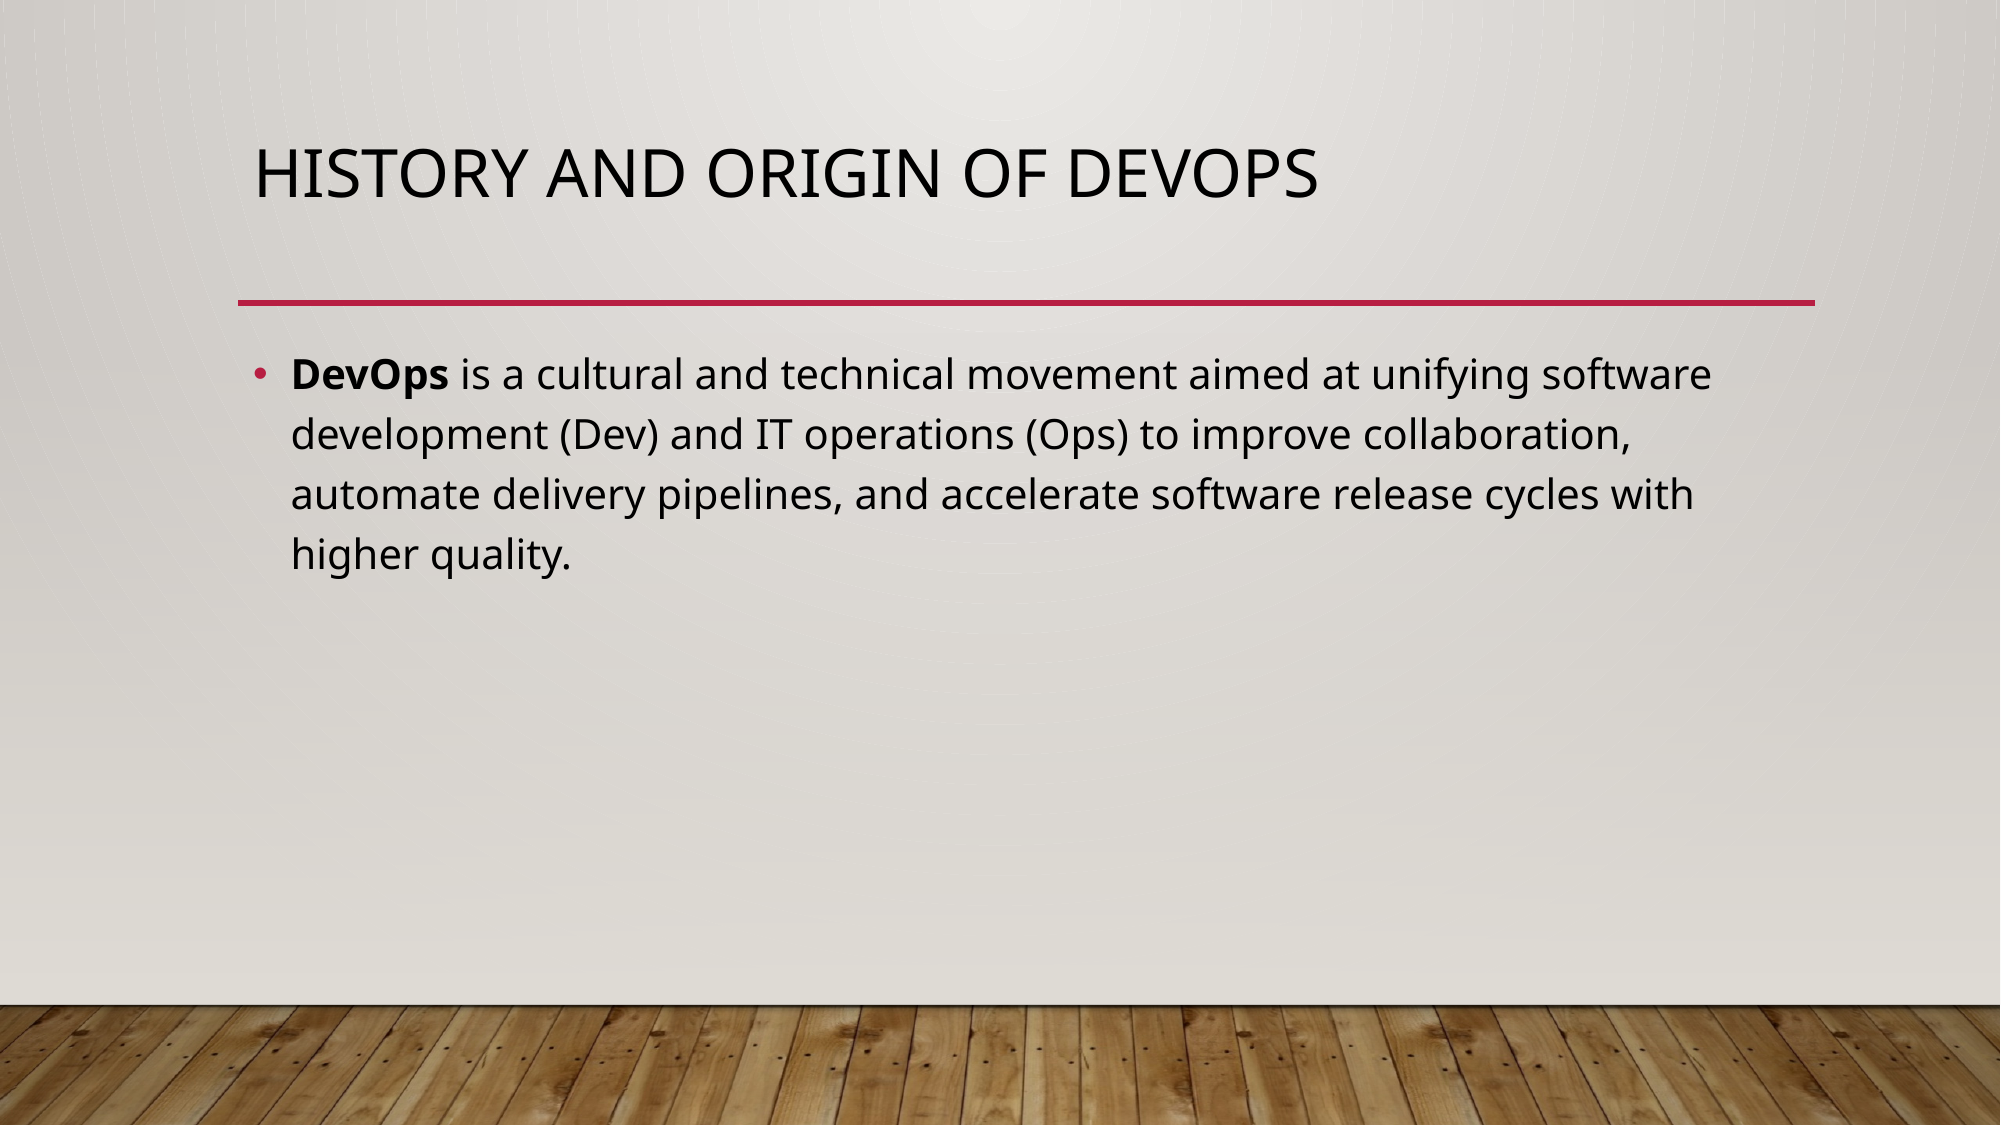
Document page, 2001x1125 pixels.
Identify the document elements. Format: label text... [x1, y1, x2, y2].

list DevOps is a cultural and technical movement aimed at unifying software development (Dev) and IT operations (Ops) to improve collaboration, automate delivery pipelines, and accelerate software release cycles with higher quality. [238, 330, 1814, 897]
picture [0, 1005, 2000, 1125]
title History and Origin of DevOps [238, 131, 1814, 305]
